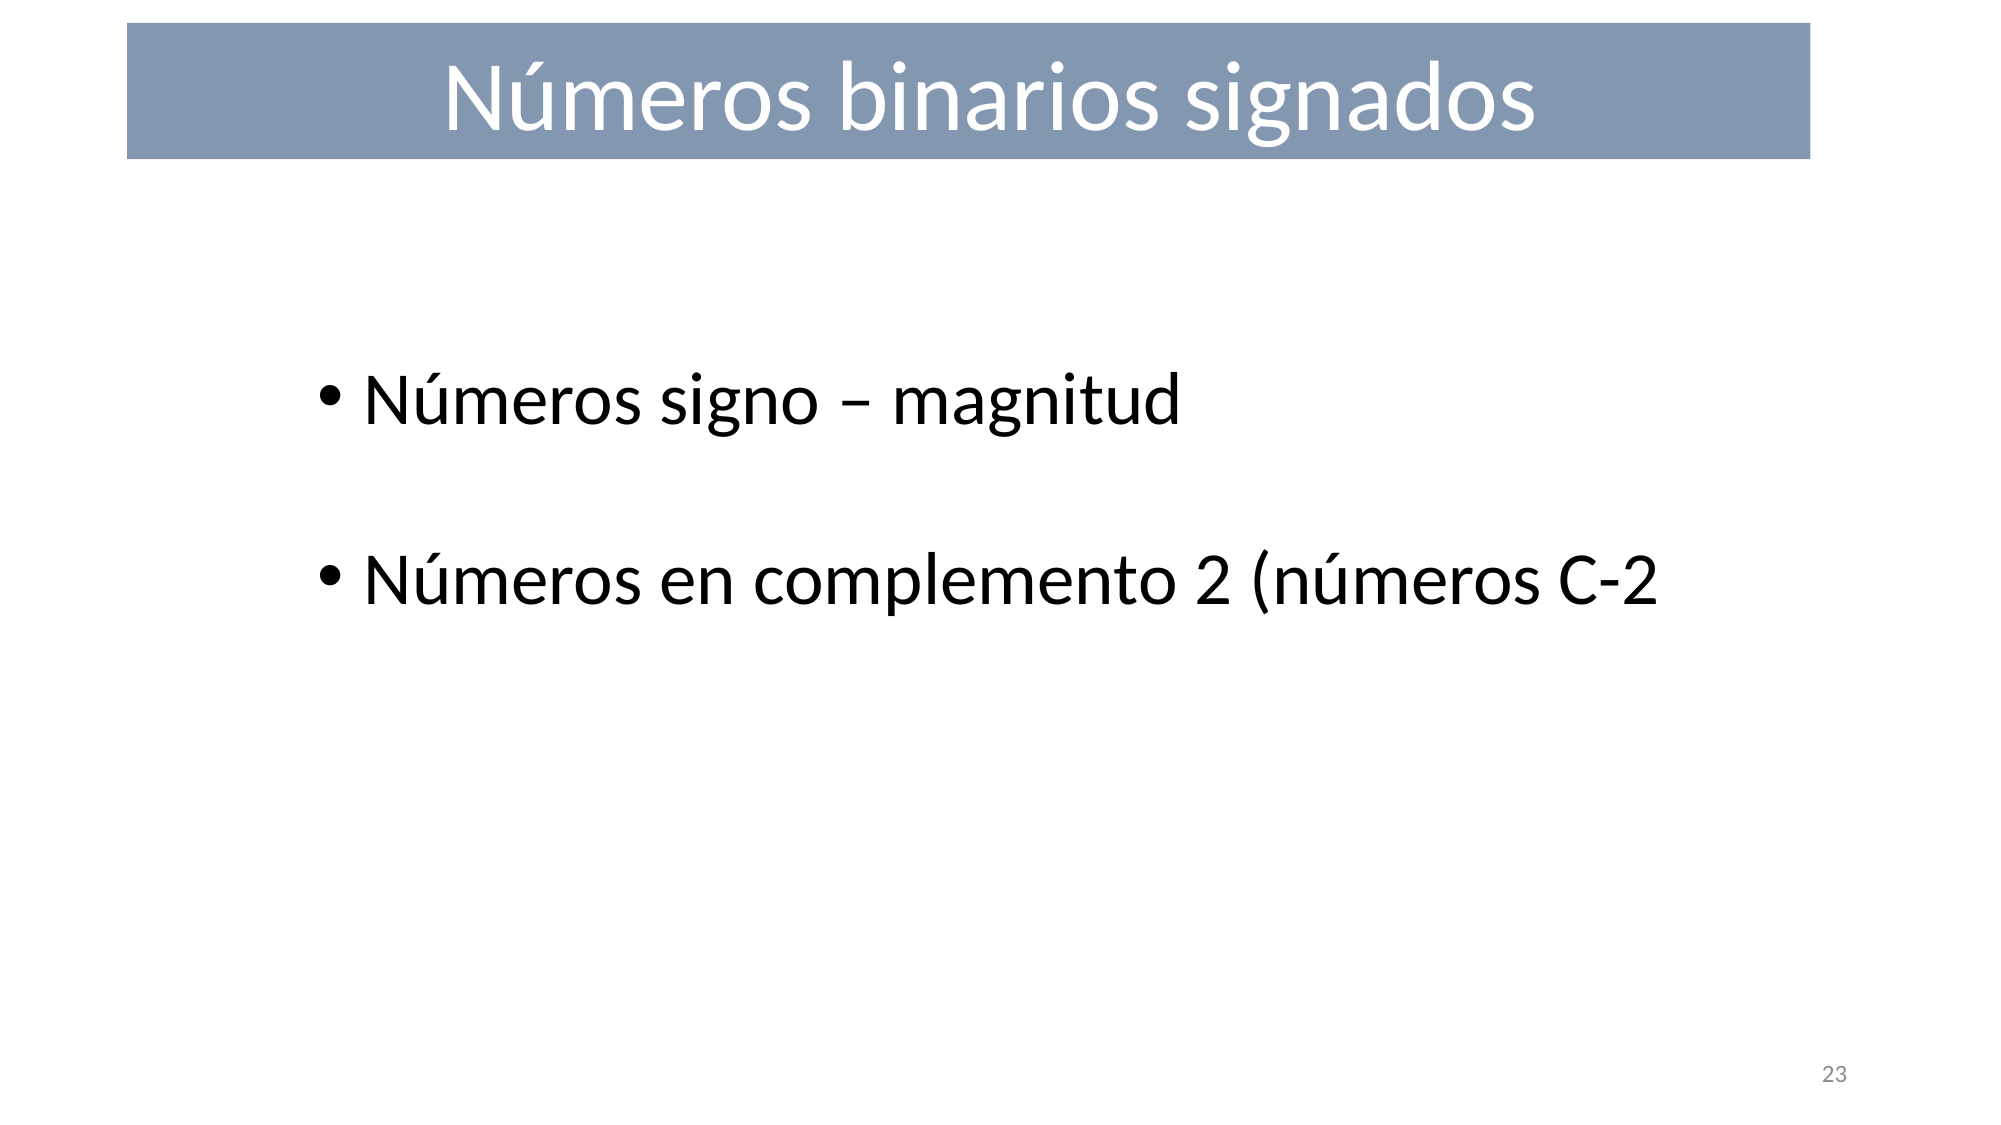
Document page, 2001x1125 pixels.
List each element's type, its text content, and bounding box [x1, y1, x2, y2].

text_box Números binarios signados [127, 22, 1811, 160]
slide_number 23 [1412, 1042, 1863, 1103]
text_box Números signo – magnitud Números en complemento 2 (números C-2 [302, 341, 1688, 630]
